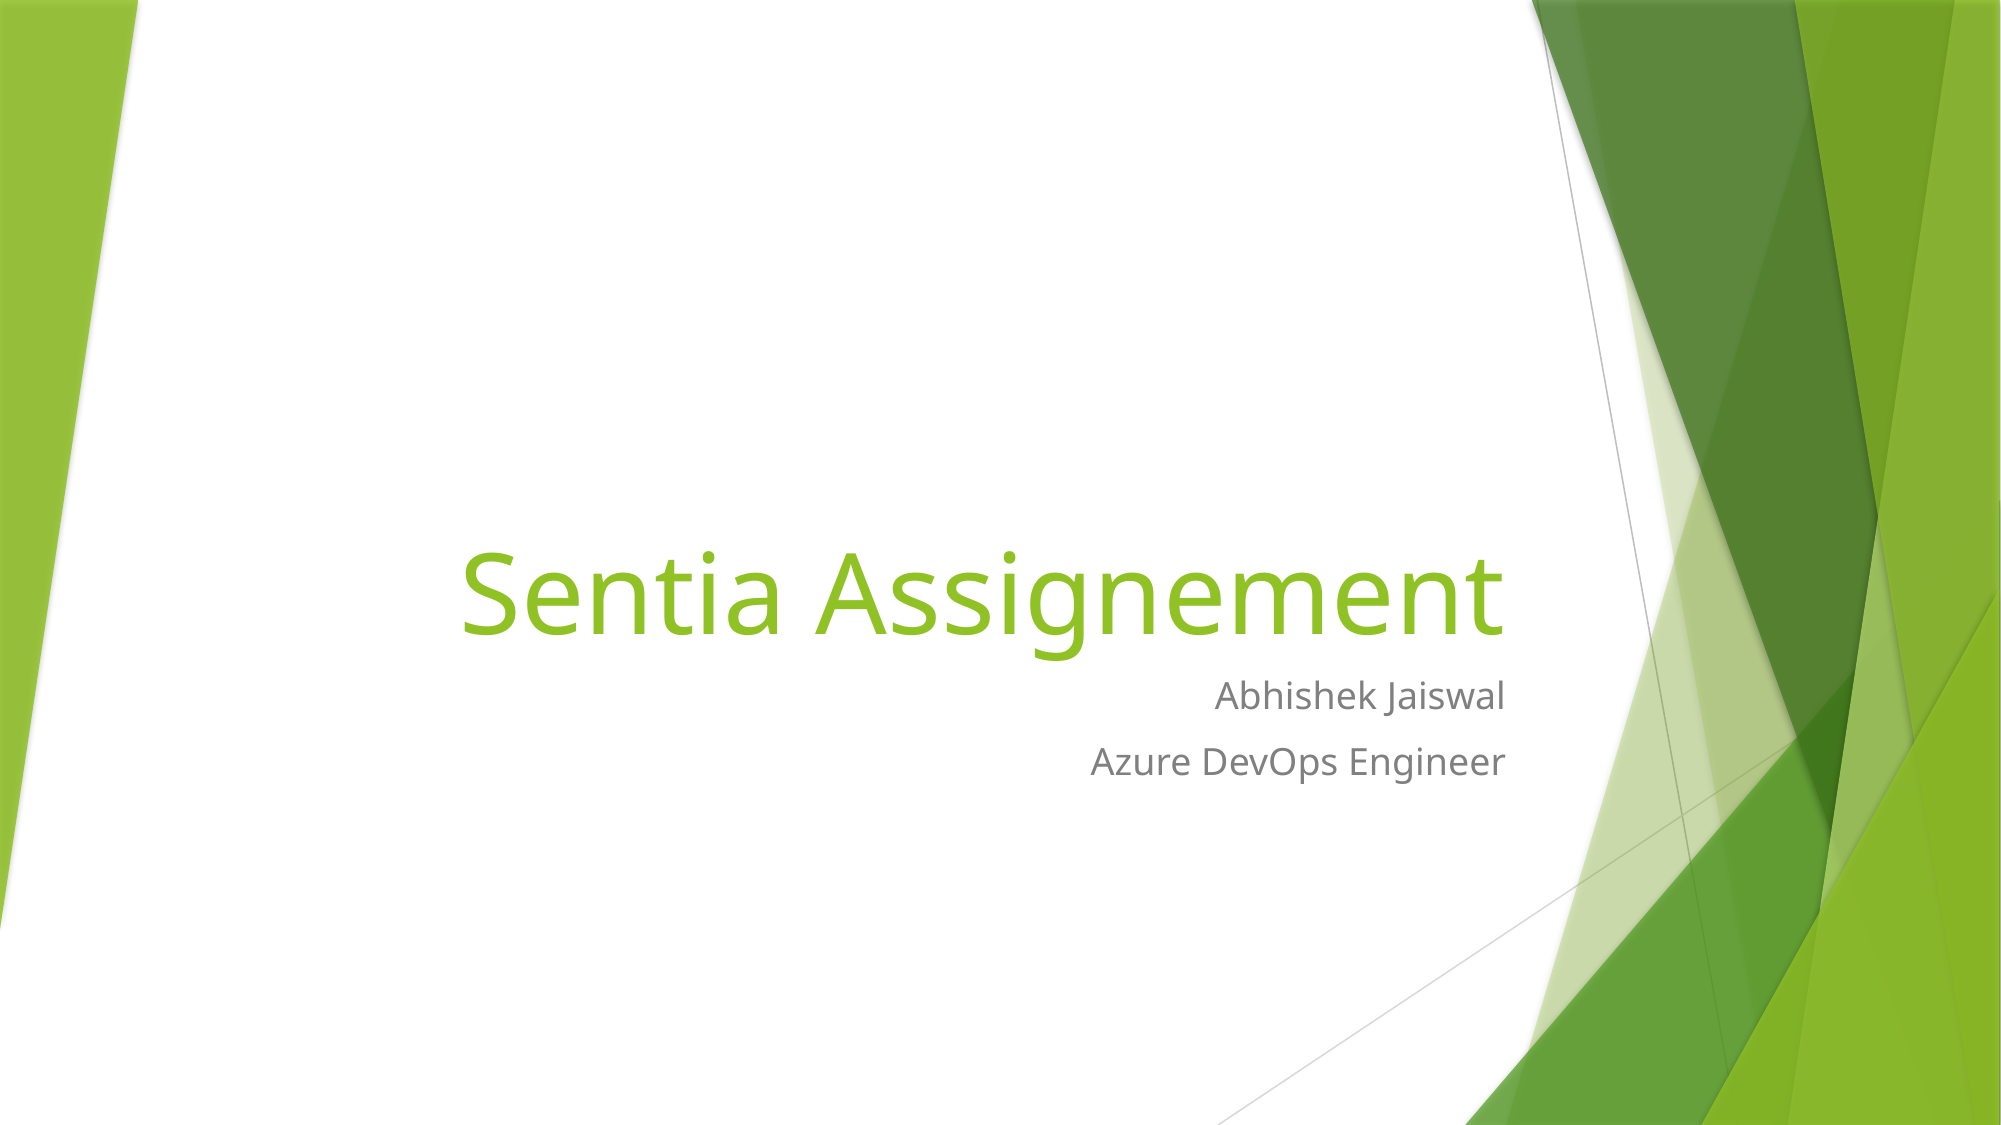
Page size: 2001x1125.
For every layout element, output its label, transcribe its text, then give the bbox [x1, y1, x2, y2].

title Sentia Assignement [247, 394, 1522, 664]
subtitle Abhishek Jaiswal Azure DevOps Engineer [247, 664, 1522, 845]
